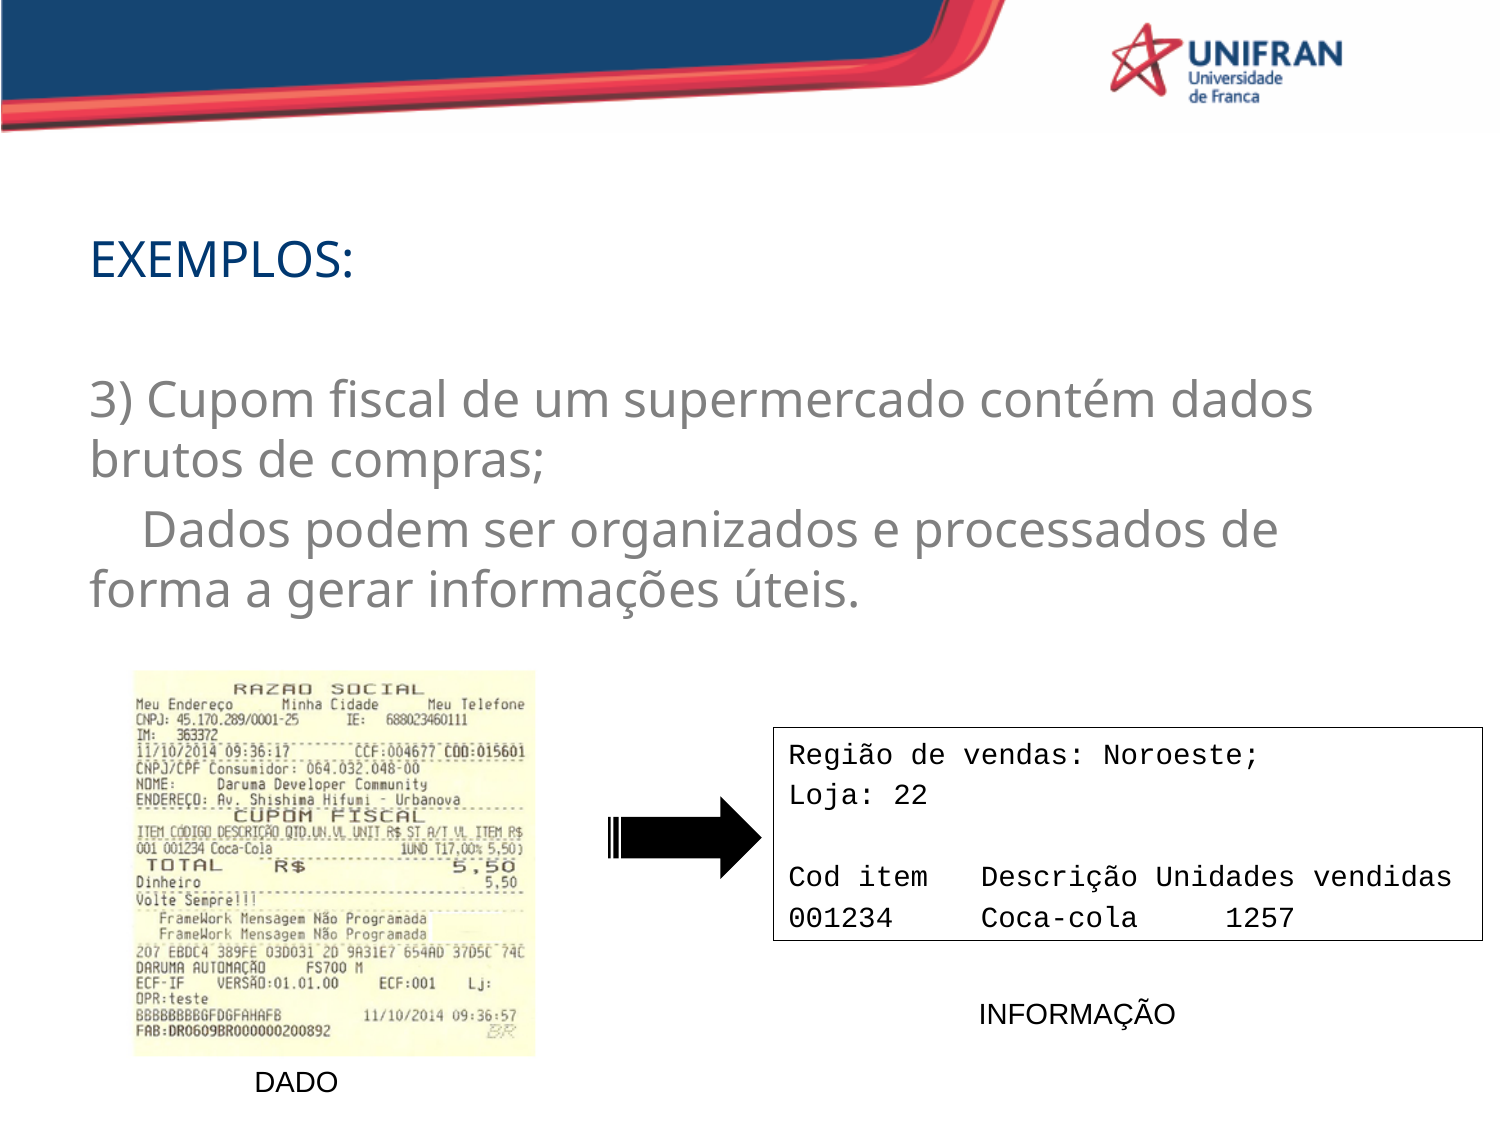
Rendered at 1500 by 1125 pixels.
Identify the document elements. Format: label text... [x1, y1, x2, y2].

text_box [621, 796, 762, 879]
text_box INFORMAÇÃO [963, 987, 1192, 1038]
text_box DADO [239, 1067, 354, 1106]
text_box Região de vendas: Noroeste; Loja: 22 Cod item Descrição Unidades vendidas 001234 Coca-cola 1257 [773, 727, 1483, 941]
text_box EXEMPLOS: 3) Cupom fiscal de um supermercado contém dados brutos de compras; Dados podem ser organizados e processados de forma a gerar informações úteis. [75, 219, 1353, 1047]
picture [115, 668, 539, 1059]
text_box [613, 816, 619, 859]
picture [0, 0, 1500, 134]
